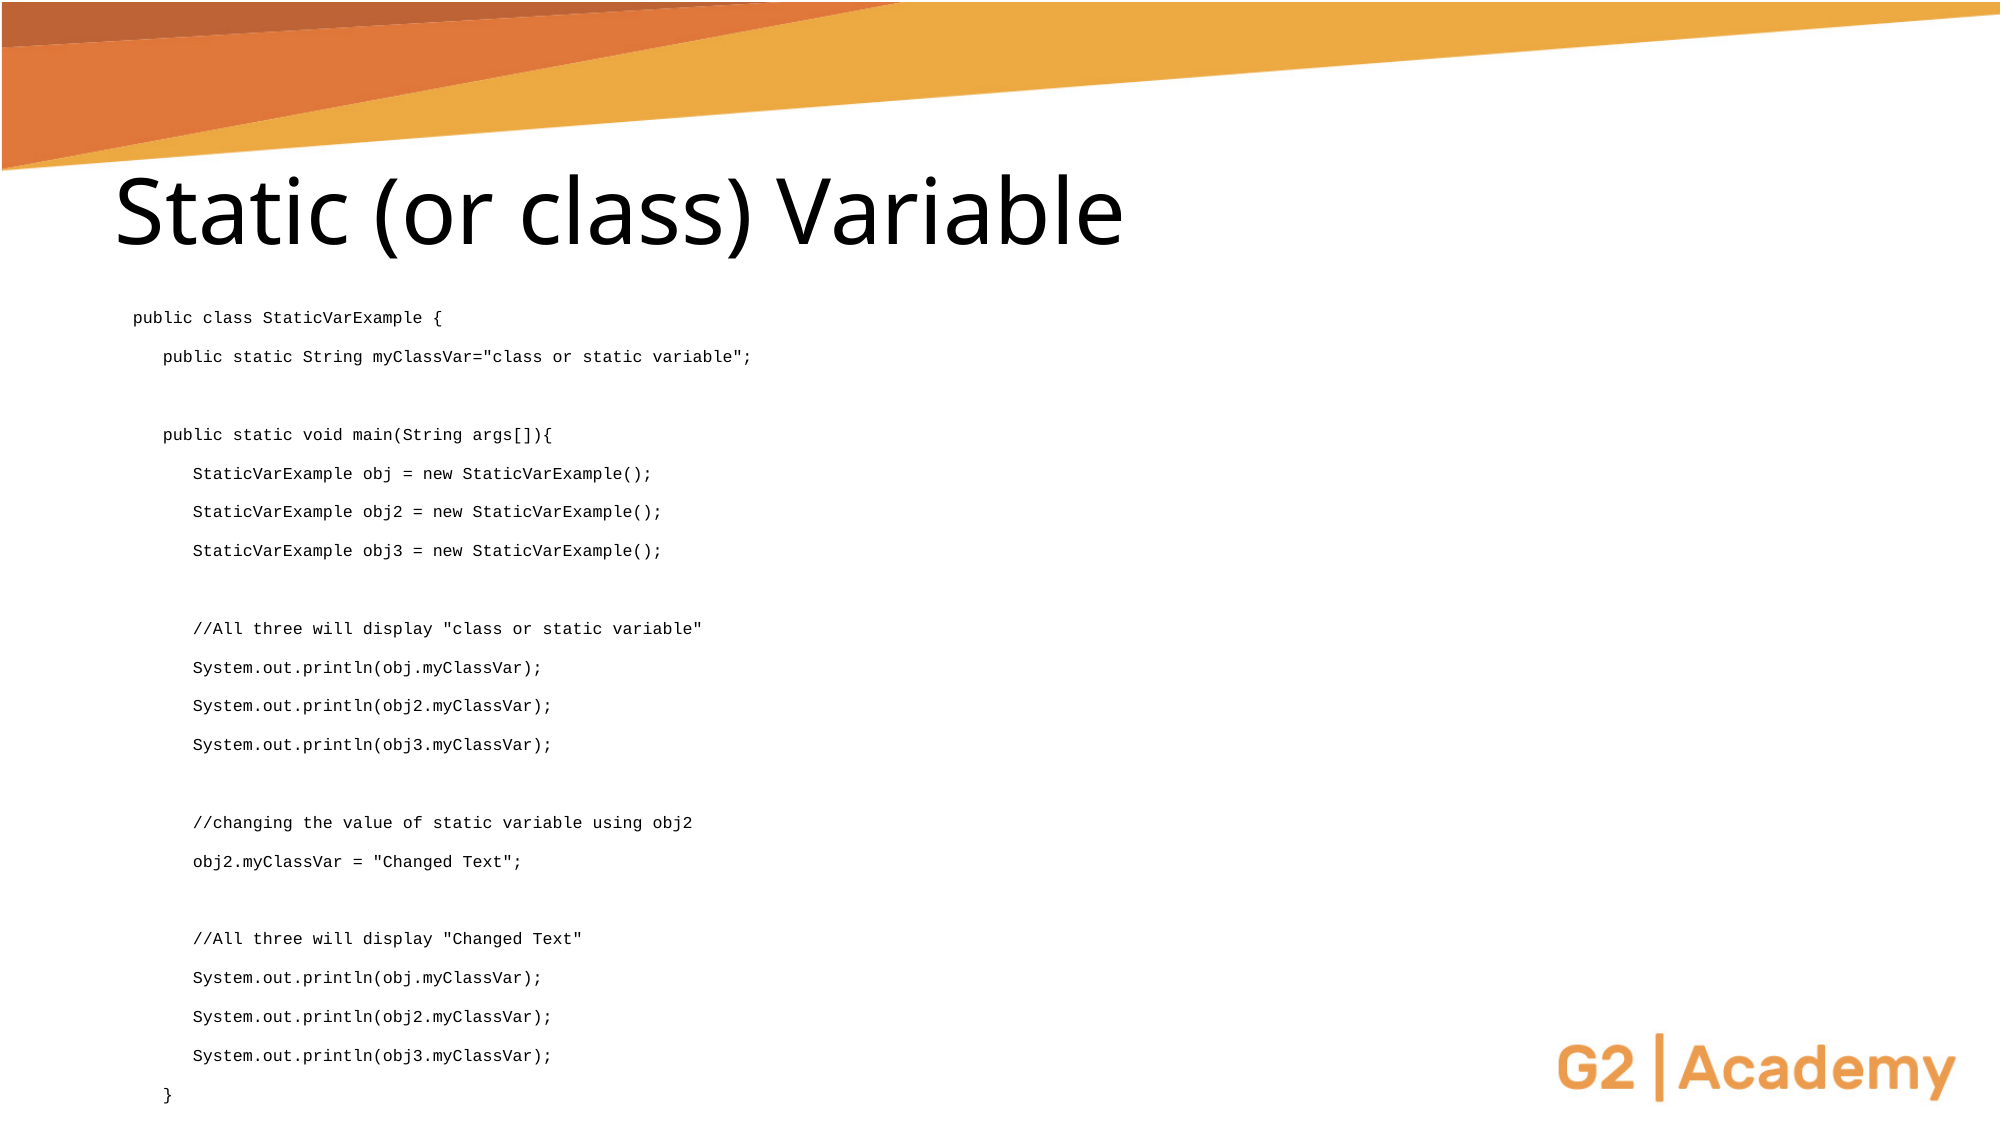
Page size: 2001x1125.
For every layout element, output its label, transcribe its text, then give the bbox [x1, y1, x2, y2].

title Static (or class) Variable [99, 127, 1900, 302]
list public class StaticVarExample { public static String myClassVar="class or static variable"; public static void main(String args[]){ StaticVarExample obj = new StaticVarExample(); StaticVarExample obj2 = new StaticVarExample(); StaticVarExample obj3 = new StaticVarExample(); //All three will display "class or static variable" System.out.println(obj.myClassVar); System.out.println(obj2.myClassVar); System.out.println(obj3.myClassVar); //changing the value of static variable using obj2 obj2.myClassVar = "Changed Text"; //All three will display "Changed Text" System.out.println(obj.myClassVar); System.out.println(obj2.myClassVar); System.out.println(obj3.myClassVar); } } [99, 302, 1900, 1012]
picture [1, 2, 2000, 1125]
